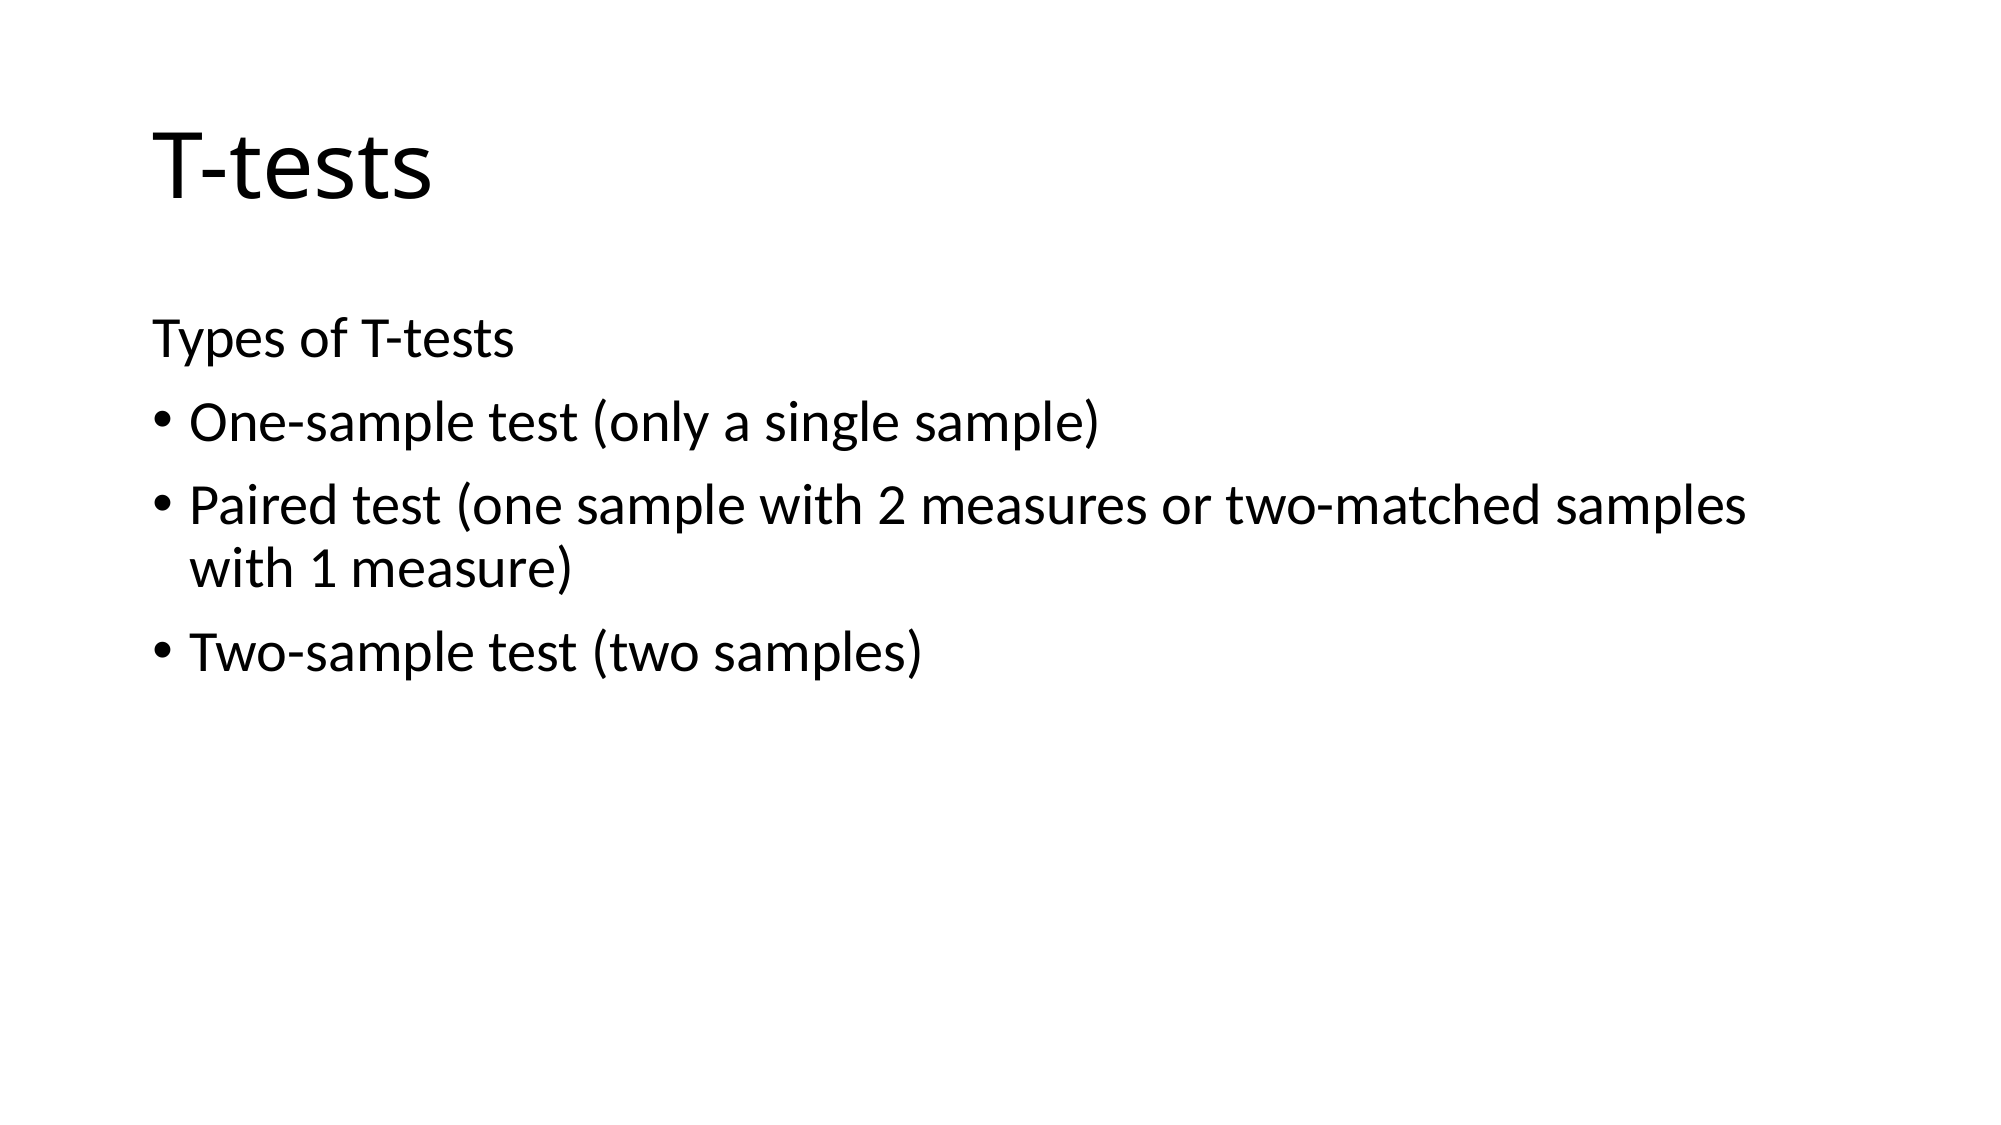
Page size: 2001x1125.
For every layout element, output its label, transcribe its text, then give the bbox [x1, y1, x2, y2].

list Types of T-tests One-sample test (only a single sample) Paired test (one sample with 2 measures or two-matched samples with 1 measure) Two-sample test (two samples) [137, 299, 1863, 1014]
title T-tests [137, 59, 1863, 278]
